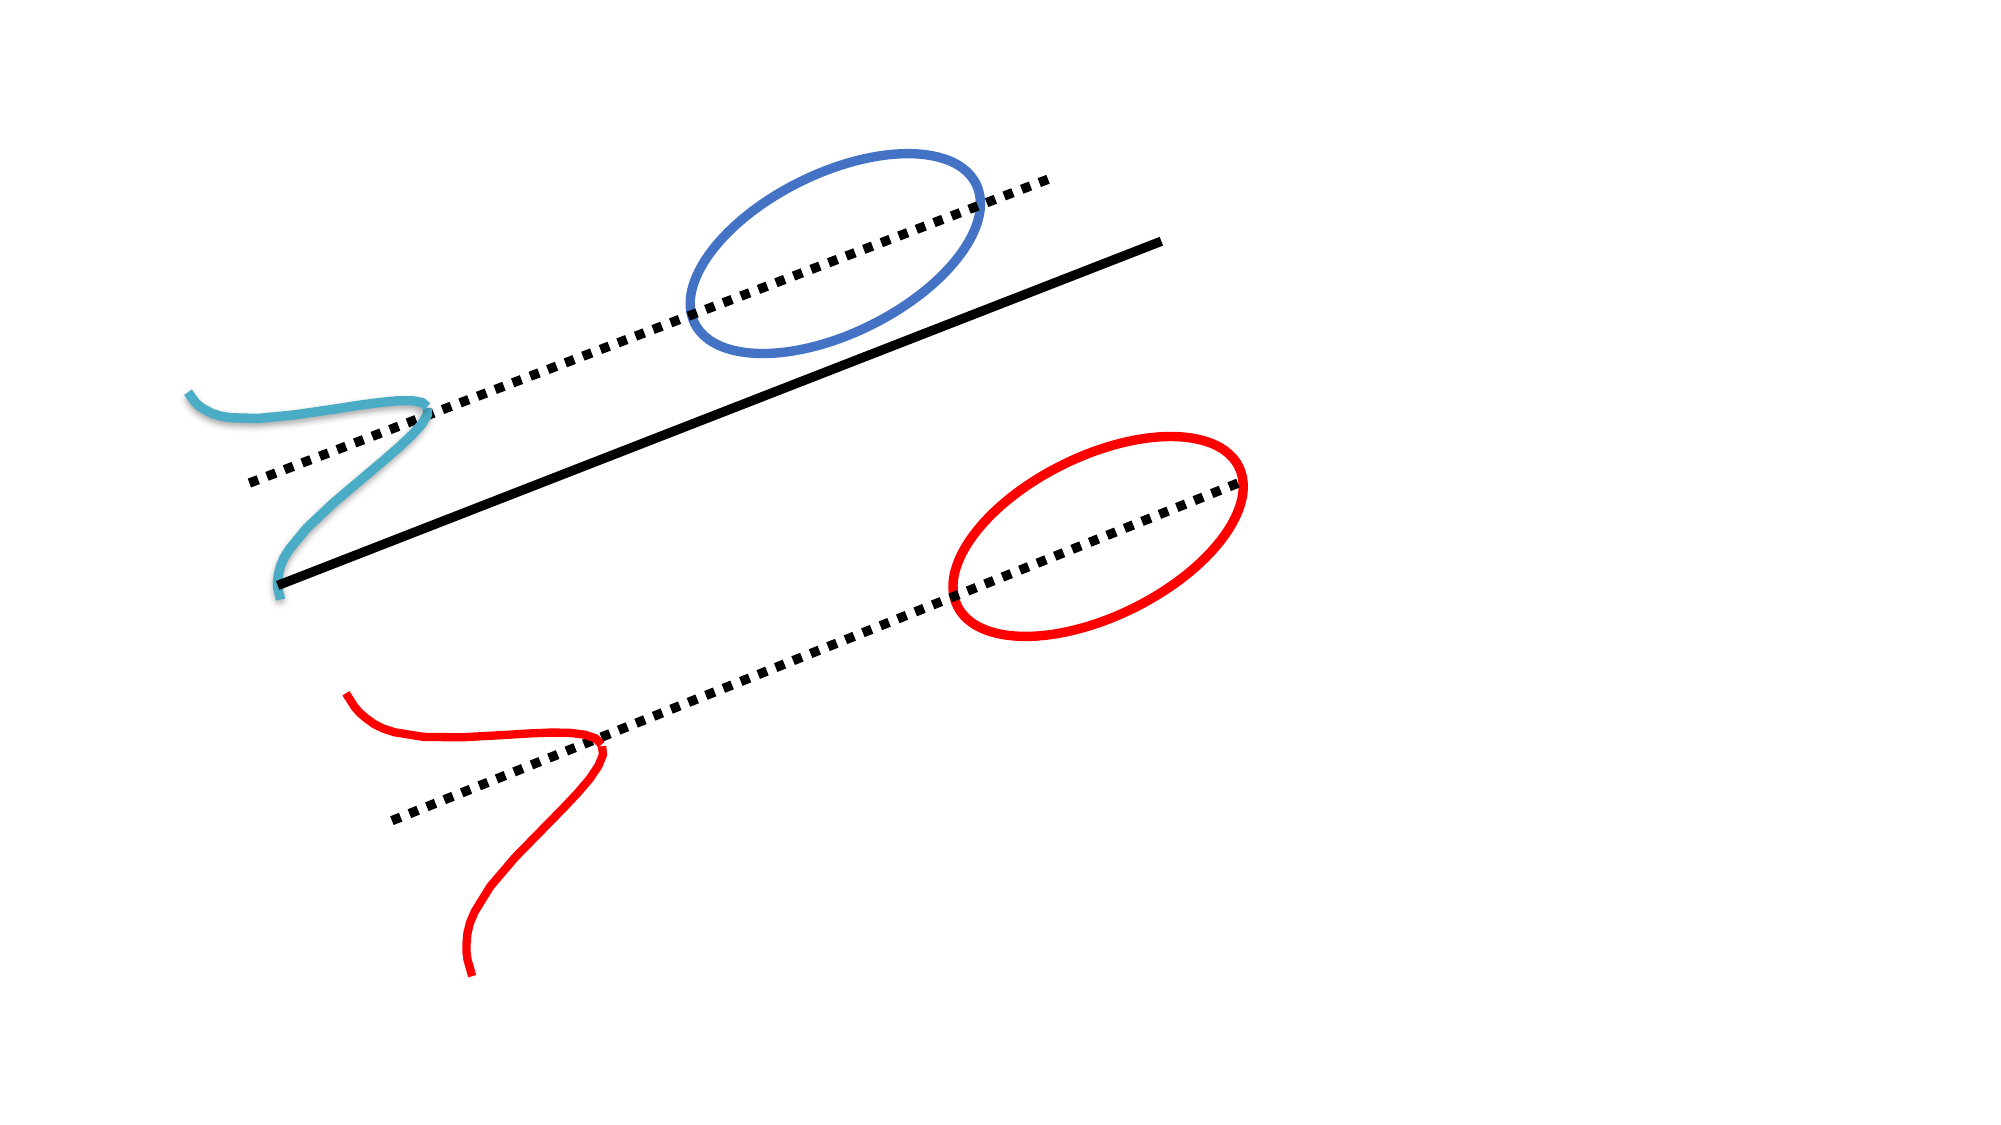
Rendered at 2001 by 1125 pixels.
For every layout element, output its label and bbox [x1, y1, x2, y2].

text_box [688, 151, 983, 356]
text_box [950, 434, 1246, 639]
text_box [277, 240, 1162, 587]
text_box [242, 420, 411, 487]
text_box [274, 407, 431, 601]
text_box [345, 693, 602, 745]
text_box [434, 178, 1049, 414]
text_box [597, 482, 1239, 740]
text_box [466, 746, 604, 977]
text_box [185, 390, 430, 422]
text_box [386, 742, 588, 824]
